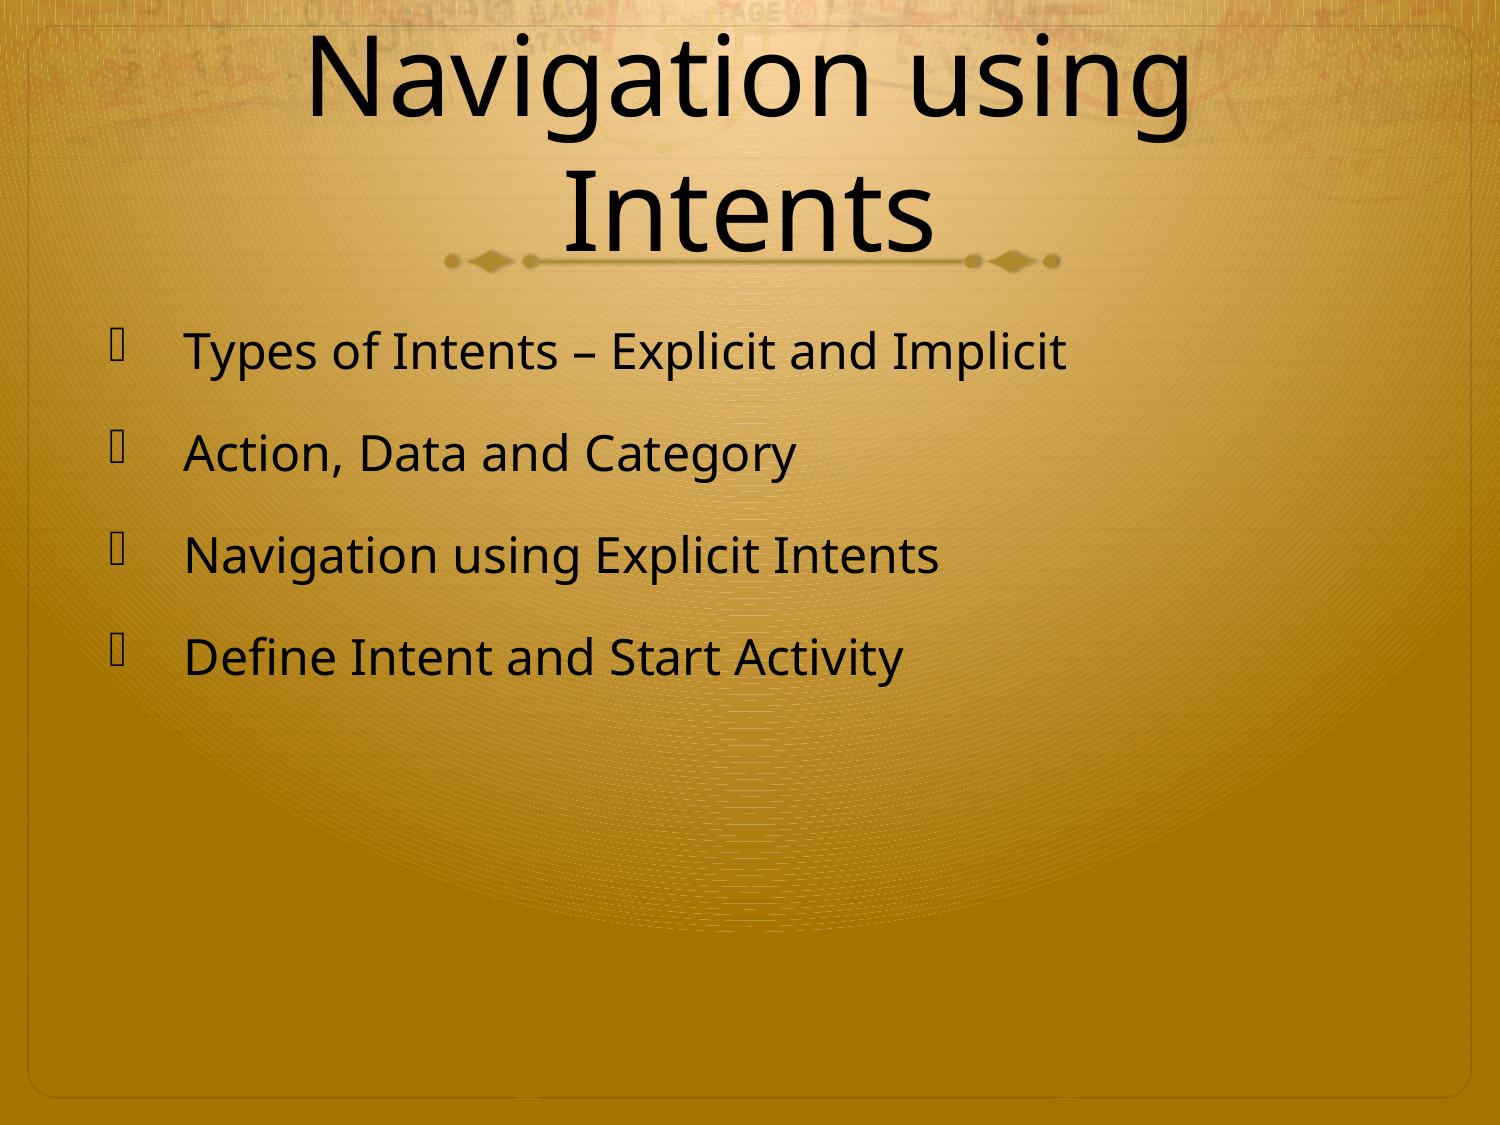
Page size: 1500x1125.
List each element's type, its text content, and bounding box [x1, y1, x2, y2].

picture [0, 0, 1500, 1125]
title Navigation using Intents [93, 45, 1407, 233]
list Types of Intents – Explicit and Implicit Action, Data and Category Navigation using Explicit Intents Define Intent and Start Activity [93, 312, 1407, 988]
